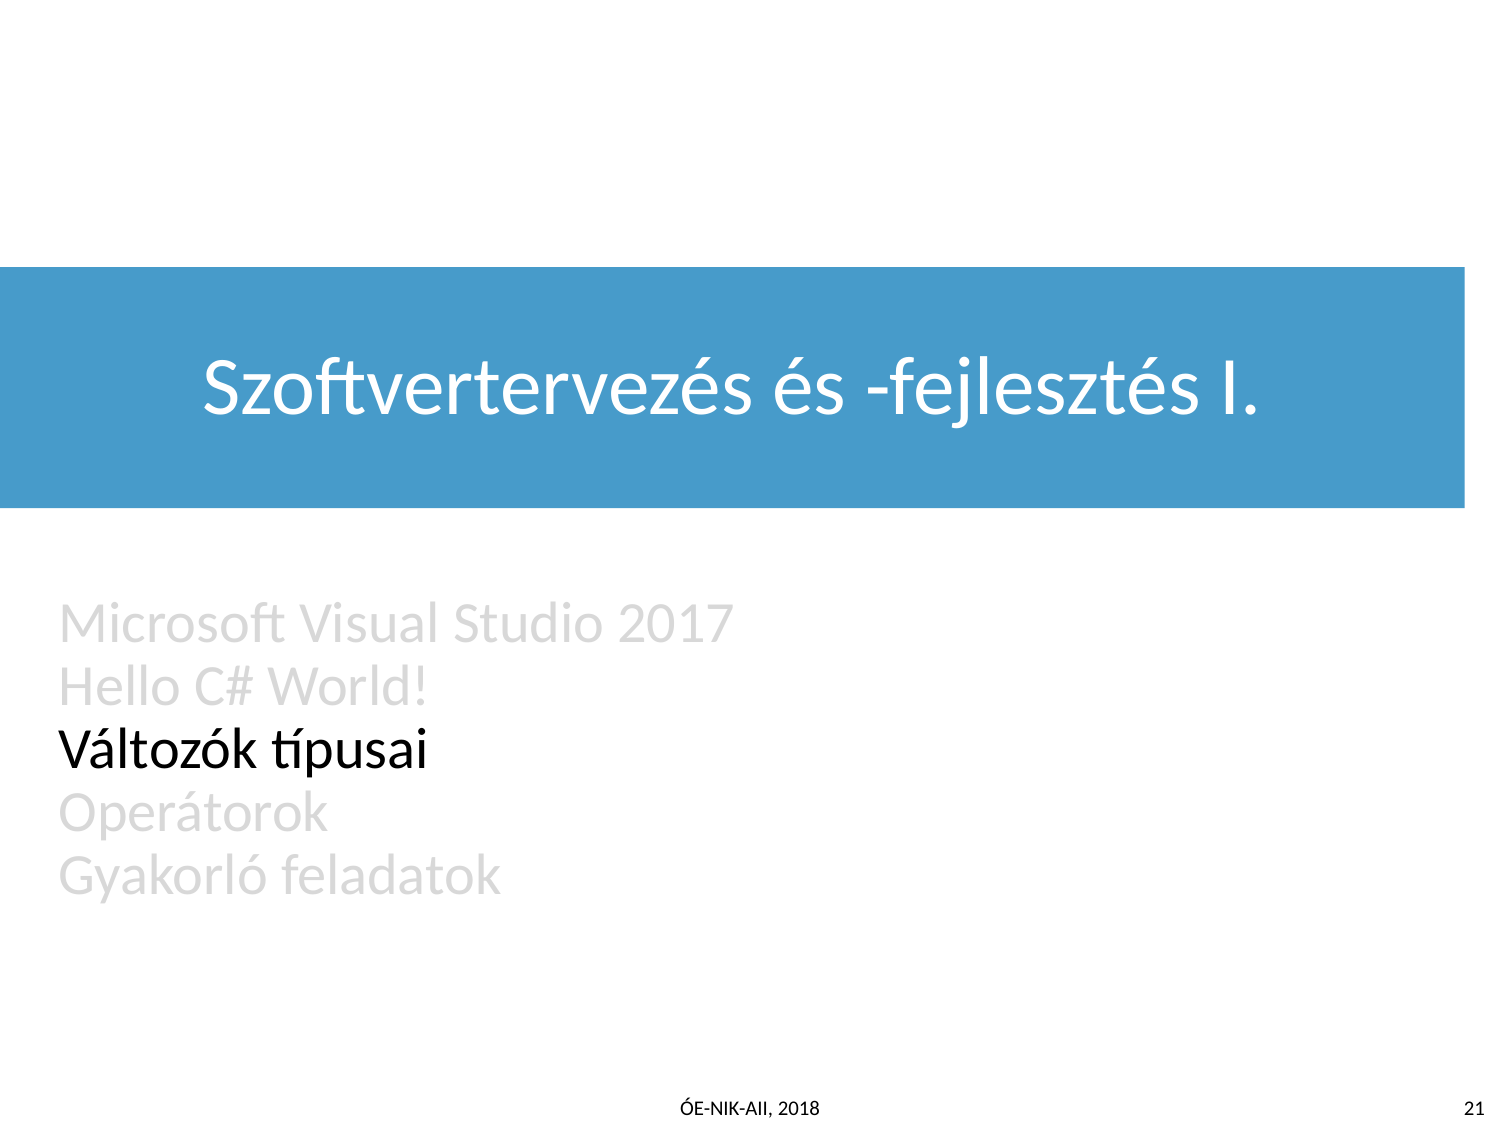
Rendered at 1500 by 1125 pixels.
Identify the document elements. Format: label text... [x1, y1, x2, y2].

title Szoftvertervezés és -fejlesztés I. [0, 267, 1465, 509]
slide_number ‹#› [1162, 1089, 1500, 1125]
footer ÓE-NIK-AII, 2018 [337, 1088, 1163, 1125]
subtitle Microsoft Visual Studio 2017 Hello C# World! Változók típusai Operátorok Gyakorló feladatok [0, 515, 1465, 1012]
